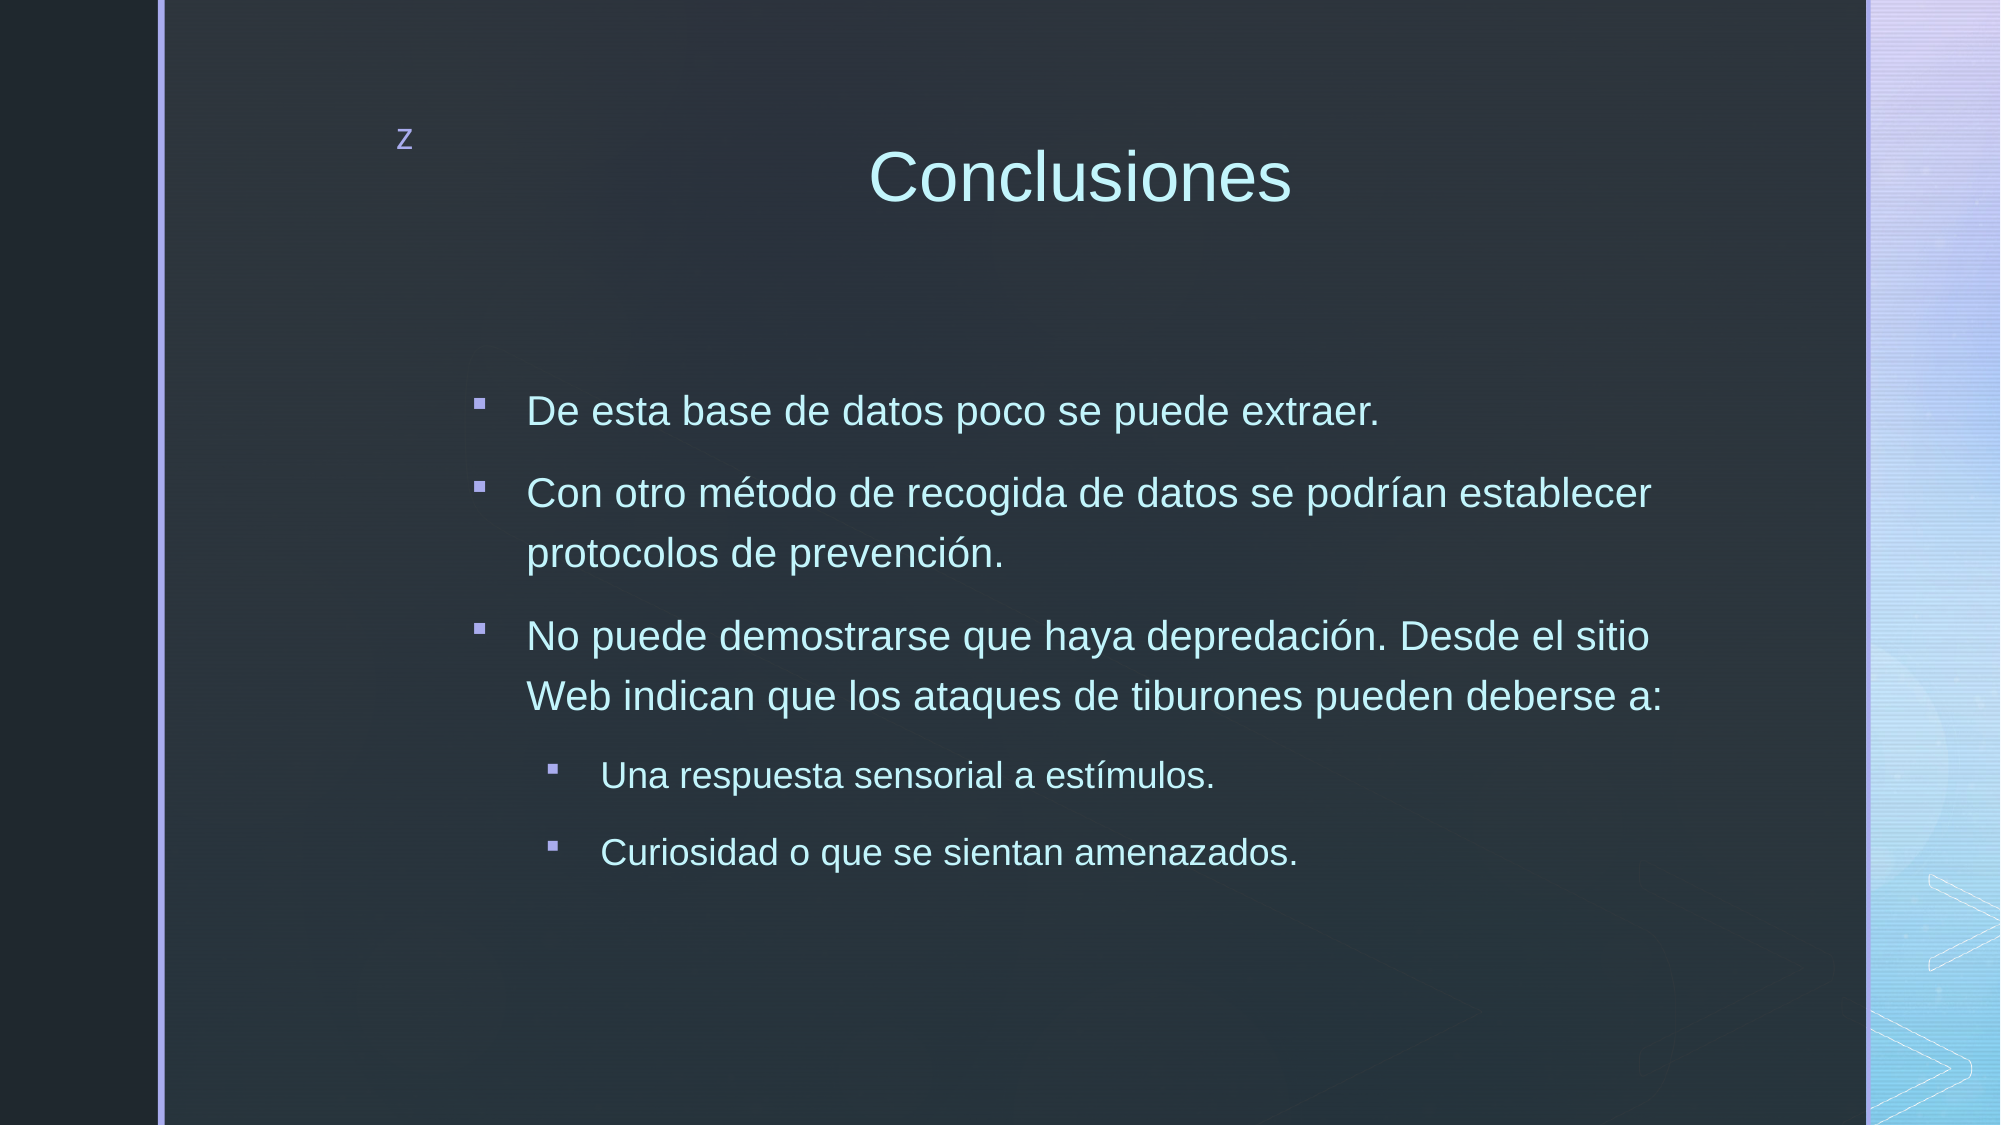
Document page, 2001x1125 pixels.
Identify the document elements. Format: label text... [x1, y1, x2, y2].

title Conclusiones [428, 132, 1734, 310]
picture [1871, 0, 2001, 1125]
list De esta base de datos poco se puede extraer. Con otro método de recogida de datos se podrían establecer protocolos de prevención. No puede demostrarse que haya depredación. Desde el sitio Web indican que los ataques de tiburones pueden deberse a: Una respuesta sensorial a estímulos. Curiosidad o que se sientan amenazados. [454, 336, 1734, 993]
